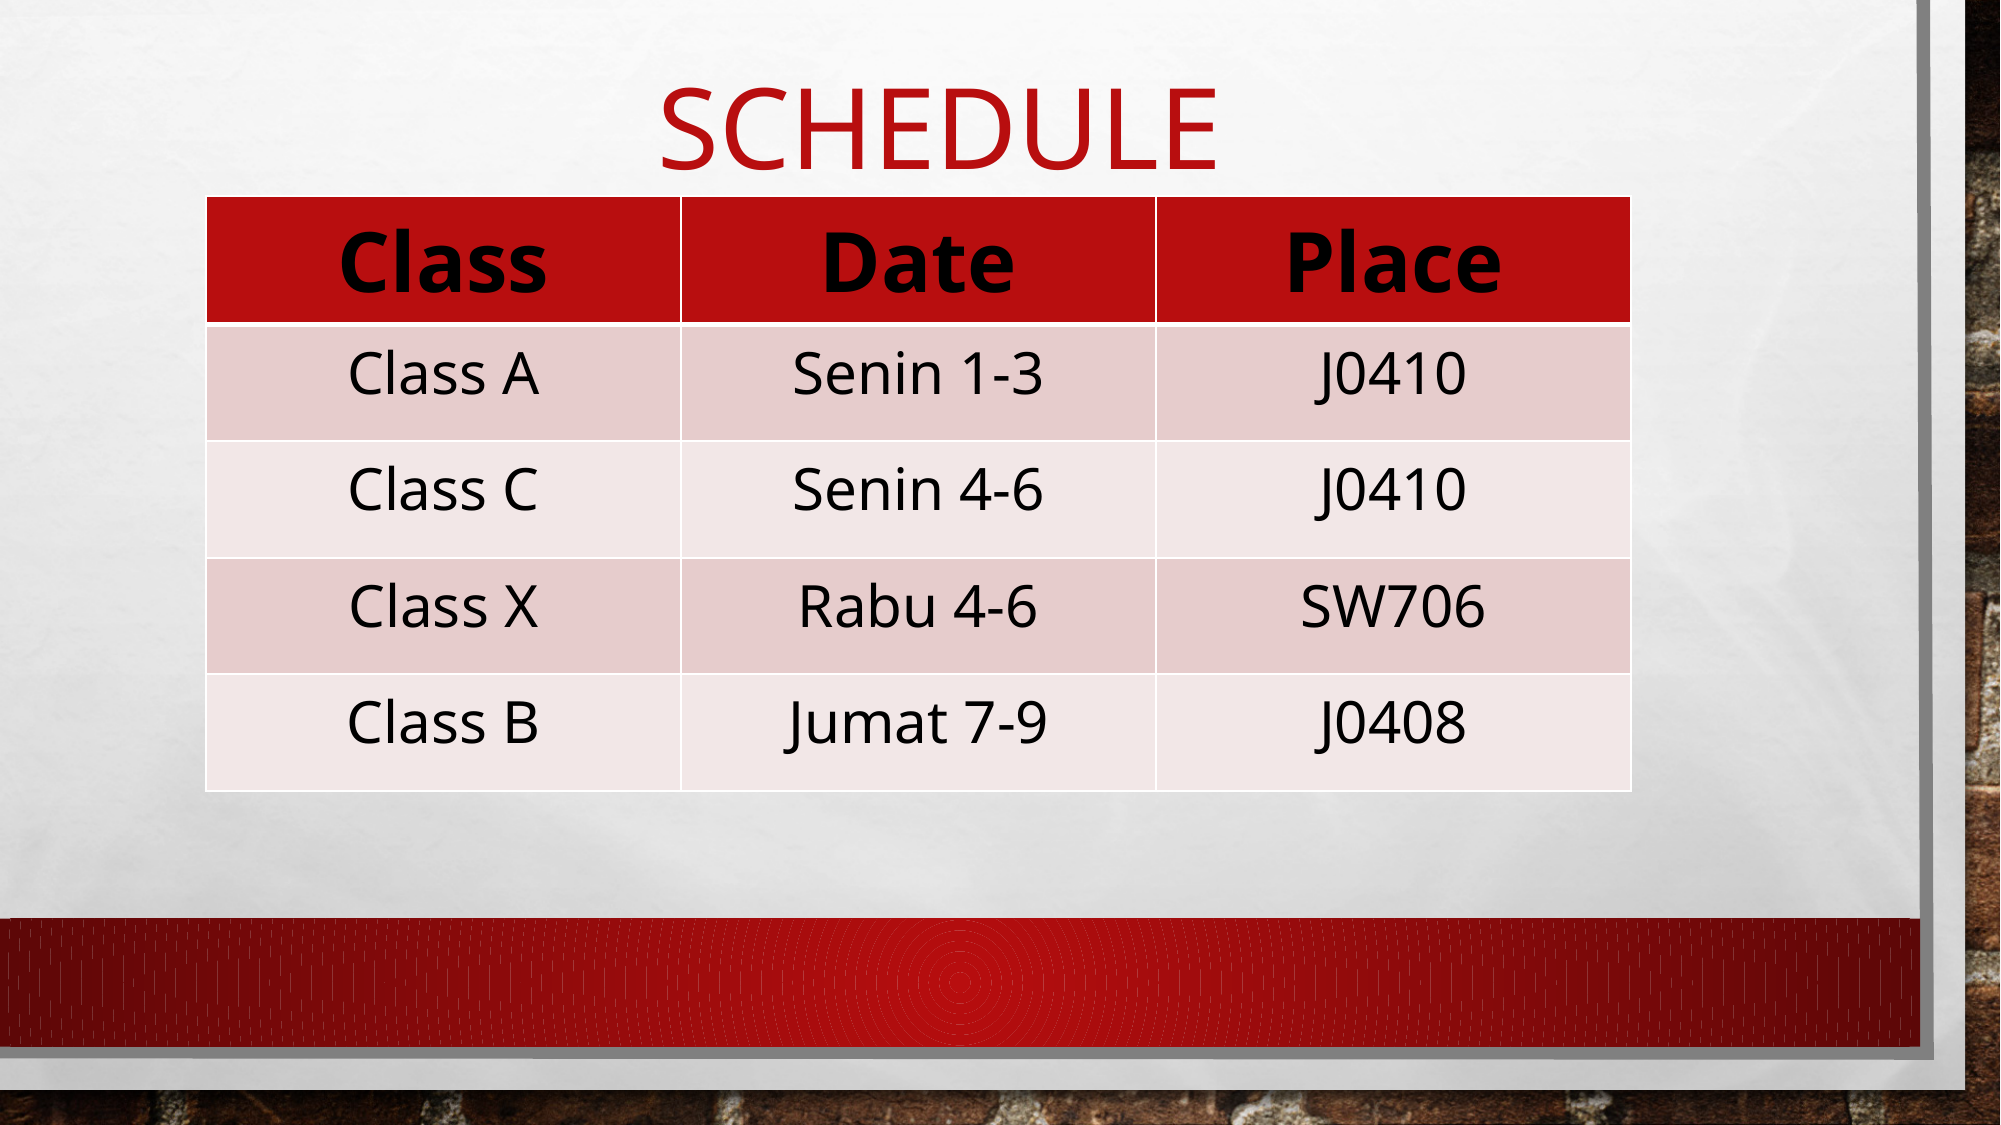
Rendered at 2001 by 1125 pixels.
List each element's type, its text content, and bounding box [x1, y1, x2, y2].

table_cell Class A [207, 327, 680, 440]
table_cell J0410 [1157, 442, 1630, 557]
table_cell Senin 4-6 [682, 442, 1155, 557]
table_header Class [207, 197, 680, 322]
table_cell Rabu 4-6 [682, 559, 1155, 673]
table_header Date [682, 197, 1155, 322]
table_cell Jumat 7-9 [682, 675, 1155, 790]
table_cell J0408 [1157, 675, 1630, 790]
table_cell Class C [207, 442, 680, 557]
table_cell Class B [207, 675, 680, 790]
table_cell Class X [207, 559, 680, 673]
title SCHEDULE [87, 38, 1793, 228]
table_cell J0410 [1157, 327, 1630, 440]
table_header Place [1157, 197, 1630, 322]
table_cell SW706 [1157, 559, 1630, 673]
table_cell Senin 1-3 [682, 327, 1155, 440]
picture [0, 0, 2000, 1125]
